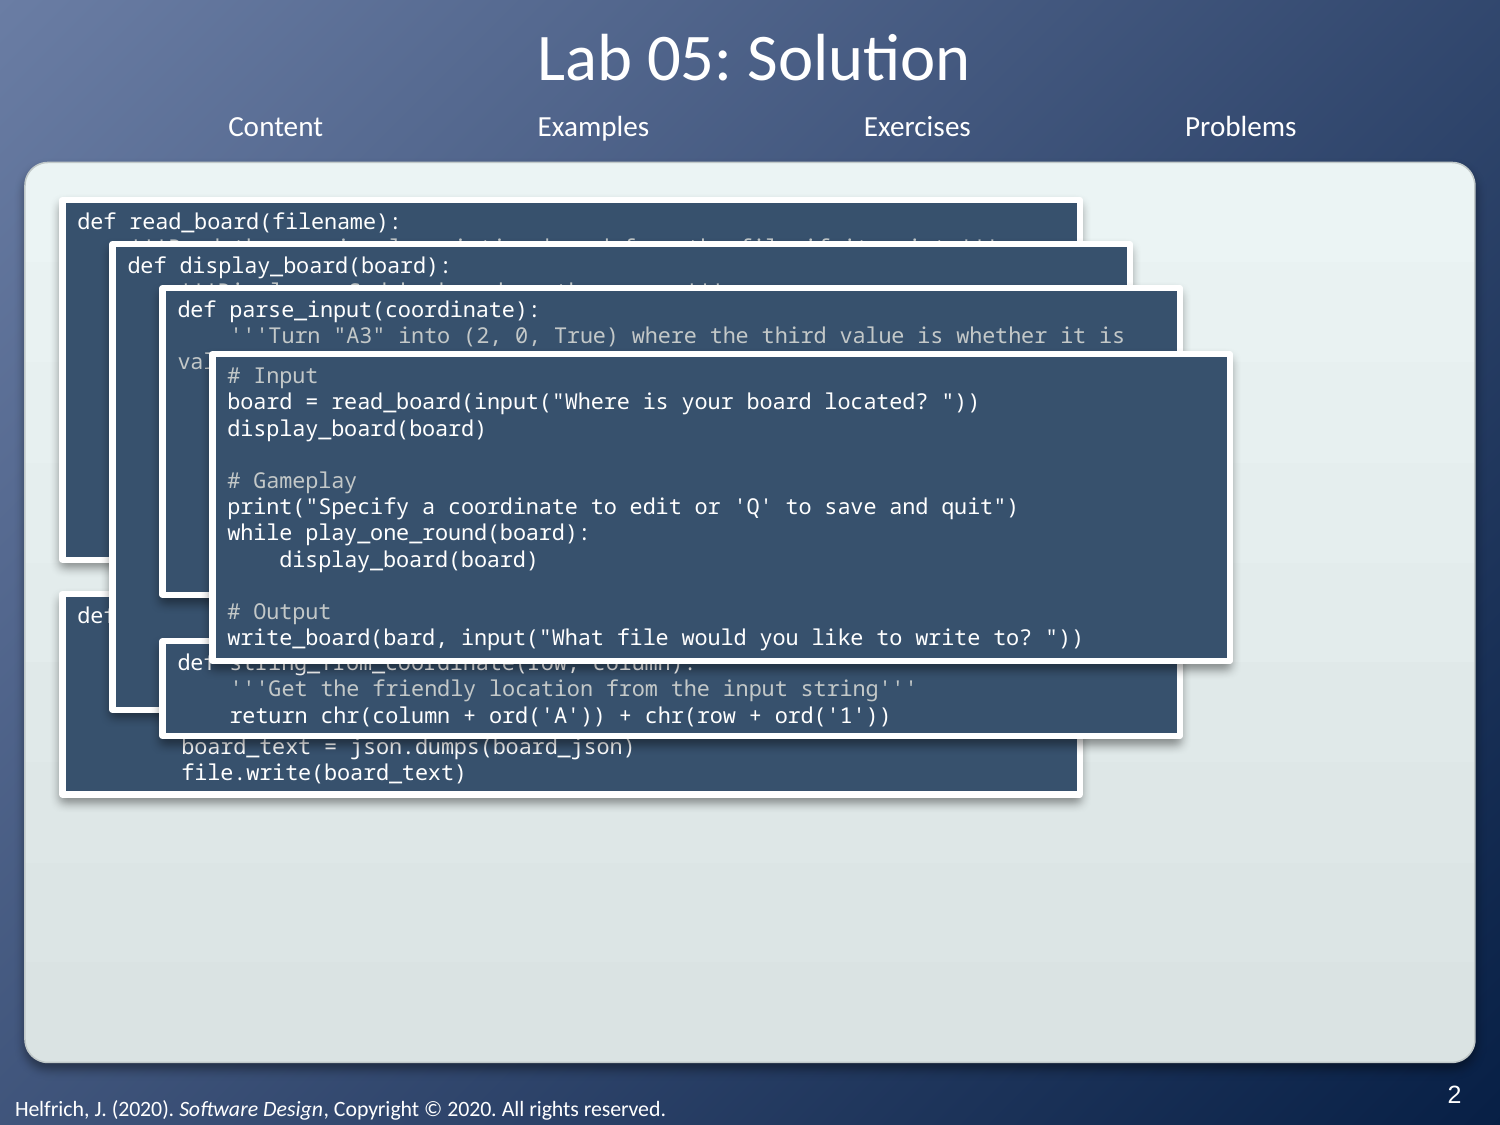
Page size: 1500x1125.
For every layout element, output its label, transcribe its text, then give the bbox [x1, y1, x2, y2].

text_box def string_from_coordinate(row, column): '''Get the friendly location from the input string''' return chr(column + ord('A')) + chr(row + ord('1')) [162, 641, 1180, 736]
text_box def write_board(board, filename): '''Write the board to a file''' with open(filename, "w") as file: board_json = {} board_json['board'] = board board_text = json.dumps(board_json) file.write(board_text) [62, 593, 1080, 795]
table_cell Negative large [207, 641, 1180, 673]
text_box def parse_input(coordinate): '''Turn "A3" into (2, 0, True) where the third value is whether it is valid''' row = column = -1 for letter in coordinate.upper(): if 'A' <= letter <= 'I': column = ord(letter) - ord('A') if '1' <= letter <= '9': row = int(letter) - 1 return (row, column, True if row != -1 and column != -1 else False) [162, 288, 1180, 595]
text_box def display_board(board): '''Display a Sudoku board on the screen''' # Print the header print(" A B C D E F G H I") # For each row for row in range(9): if row == 3 or row == 6: print(" -----+-----+-----") print(row + 1, " ", end='') # For each column for column in range(9): separator = [' ', ' ', '|', ' ', ' ', '|', ' ', ' ', '\n'] print(board[row][column] if board[row][column] != 0 else ' ', end=separator[column]) [112, 244, 1130, 710]
title Lab 05: Solution [33, 16, 1475, 92]
slide_number ‹#› [1404, 1062, 1500, 1125]
text_box def read_board(filename): '''Read the previously existing board from the file if it exists''' # Read the file if it exists try: file = open(filename, "r") board_text = file.read() board_json = json.loads(board_text) return board_json['board'] # Generate a blank board otherwise except: return blank_board [62, 200, 1080, 560]
text_box # Input board = read_board(input("Where is your board located? ")) display_board(board) # Gameplay print("Specify a coordinate to edit or 'Q' to save and quit") while play_one_round(board): display_board(board) # Output write_board(bard, input("What file would you like to write to? ")) [212, 354, 1230, 661]
